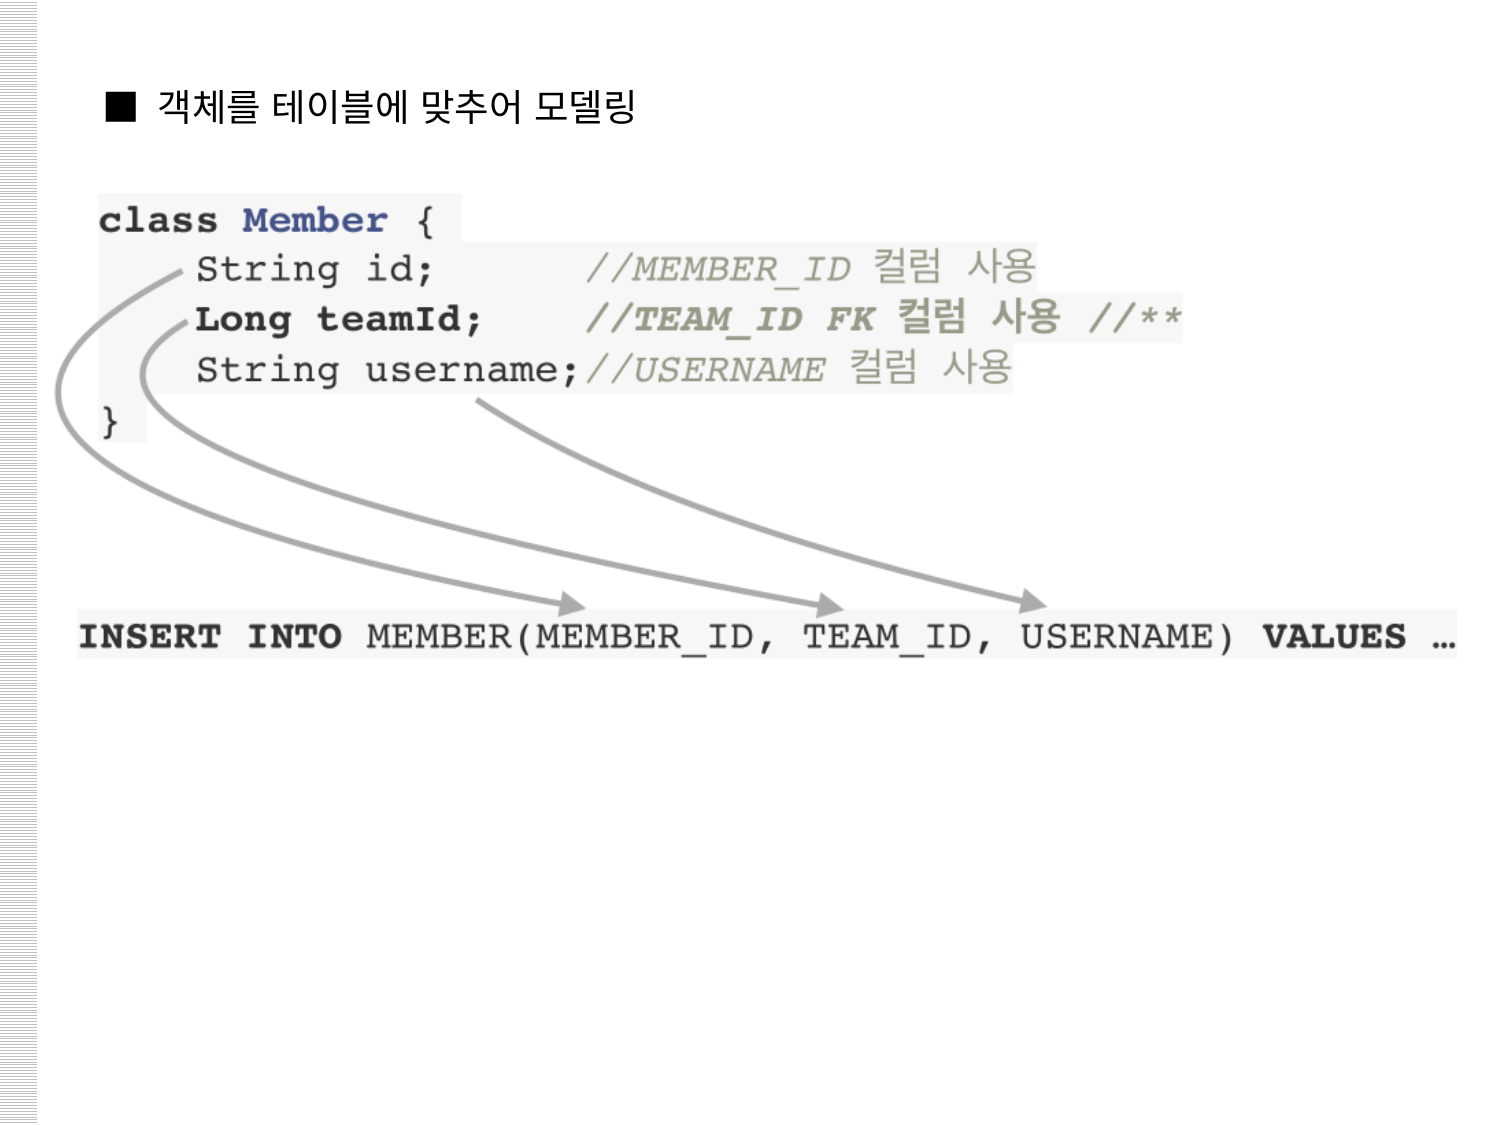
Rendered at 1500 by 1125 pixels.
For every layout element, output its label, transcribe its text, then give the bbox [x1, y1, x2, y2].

picture [49, 184, 1474, 676]
text_box ■ 객체를 테이블에 맞추어 모델링 [88, 54, 653, 137]
